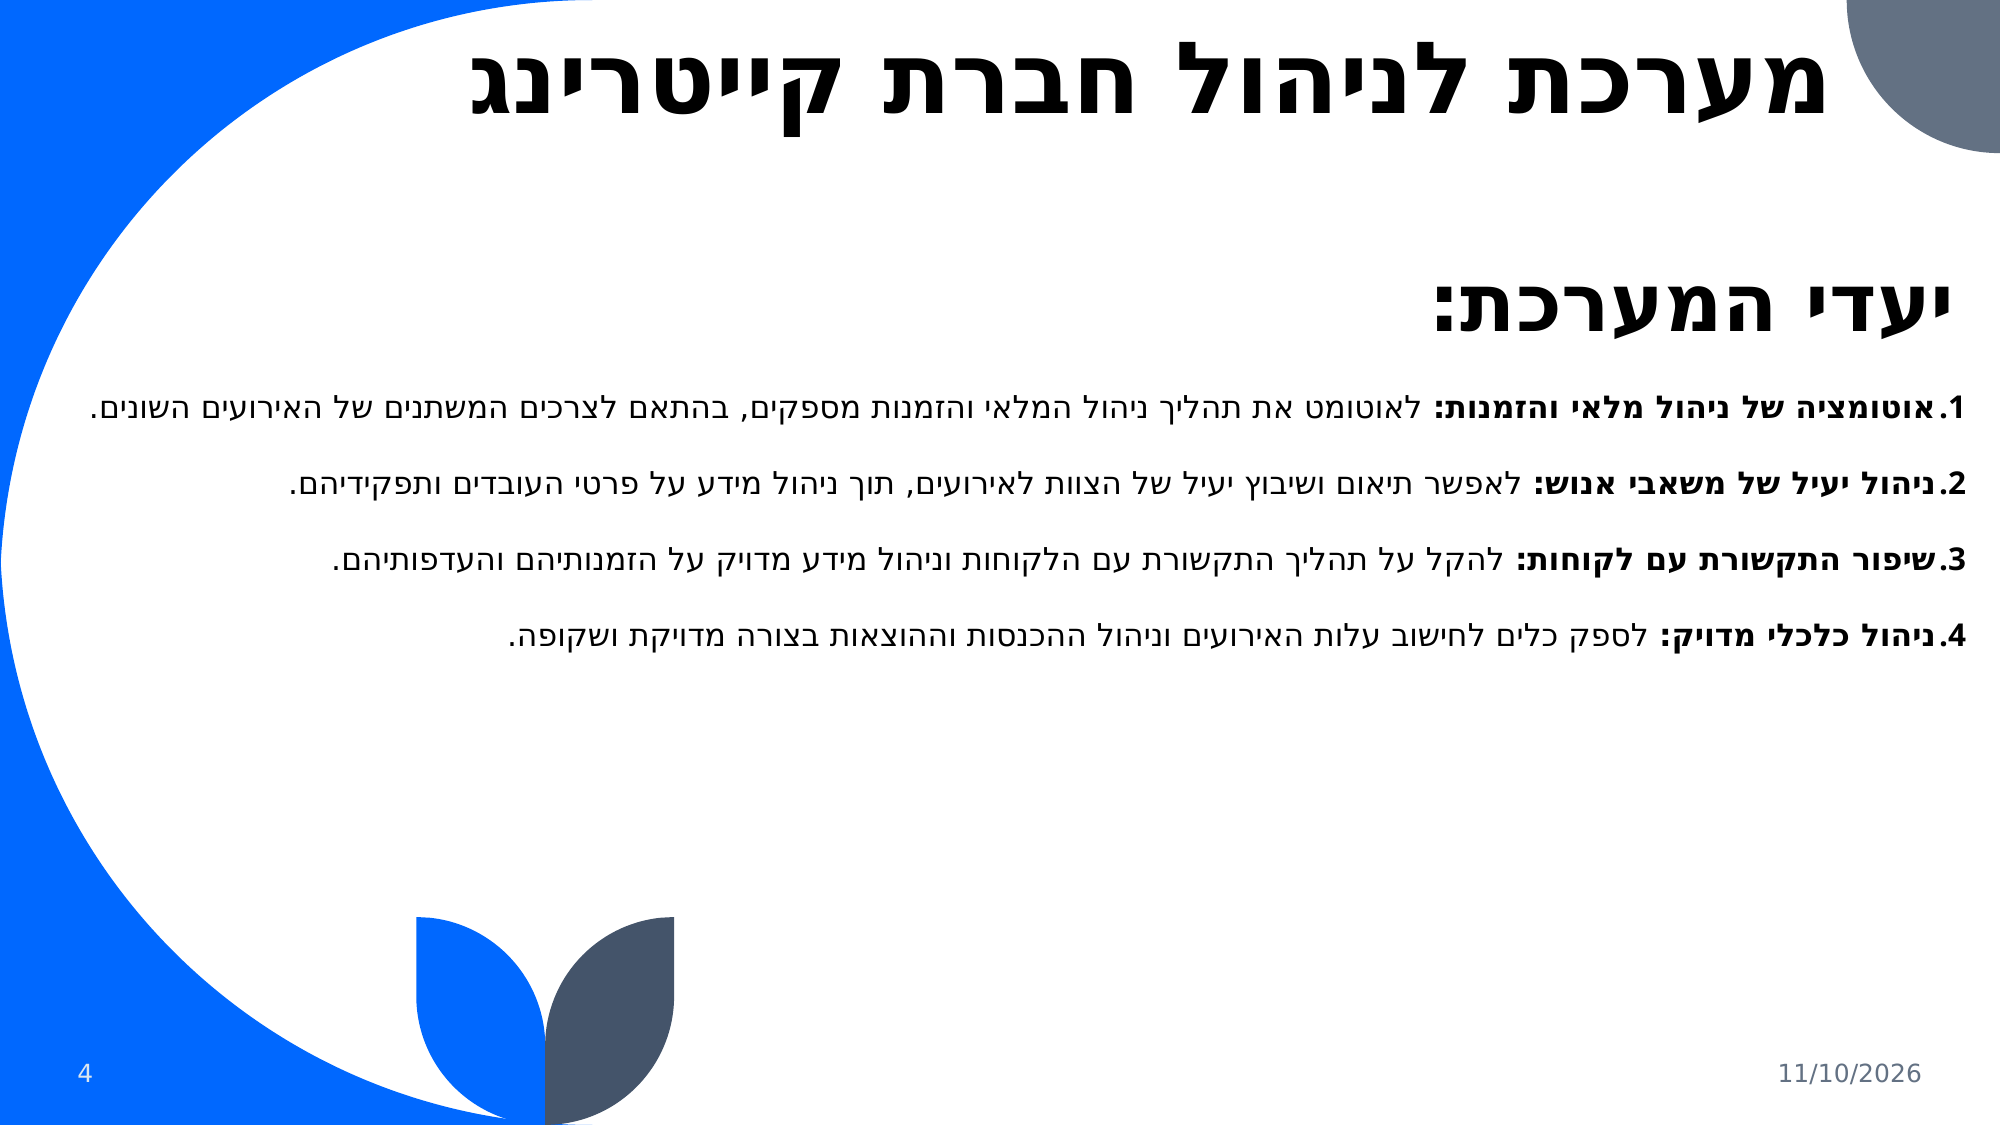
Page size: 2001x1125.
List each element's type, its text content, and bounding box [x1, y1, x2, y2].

list יעדי המערכת: אוטומציה של ניהול מלאי והזמנות: לאוטומט את תהליך ניהול המלאי והזמנות מספקים, בהתאם לצרכים המשתנים של האירועים השונים. ניהול יעיל של משאבי אנוש: לאפשר תיאום ושיבוץ יעיל של הצוות לאירועים, תוך ניהול מידע על פרטי העובדים ותפקידיהם. שיפור התקשורת עם לקוחות: להקל על תהליך התקשורת עם הלקוחות וניהול מידע מדויק על הזמנותיהם והעדפותיהם. ניהול כלכלי מדויק: לספק כלים לחישוב עלות האירועים וניהול ההכנסות וההוצאות בצורה מדויקת ושקופה. [62, 253, 1971, 806]
text_box מערכת לניהול חברת קייטרינג [245, 0, 1850, 143]
slide_number כ"ח/אדר א/תשפ"ד [1487, 1042, 1938, 1103]
slide_number 4 [62, 1042, 335, 1103]
